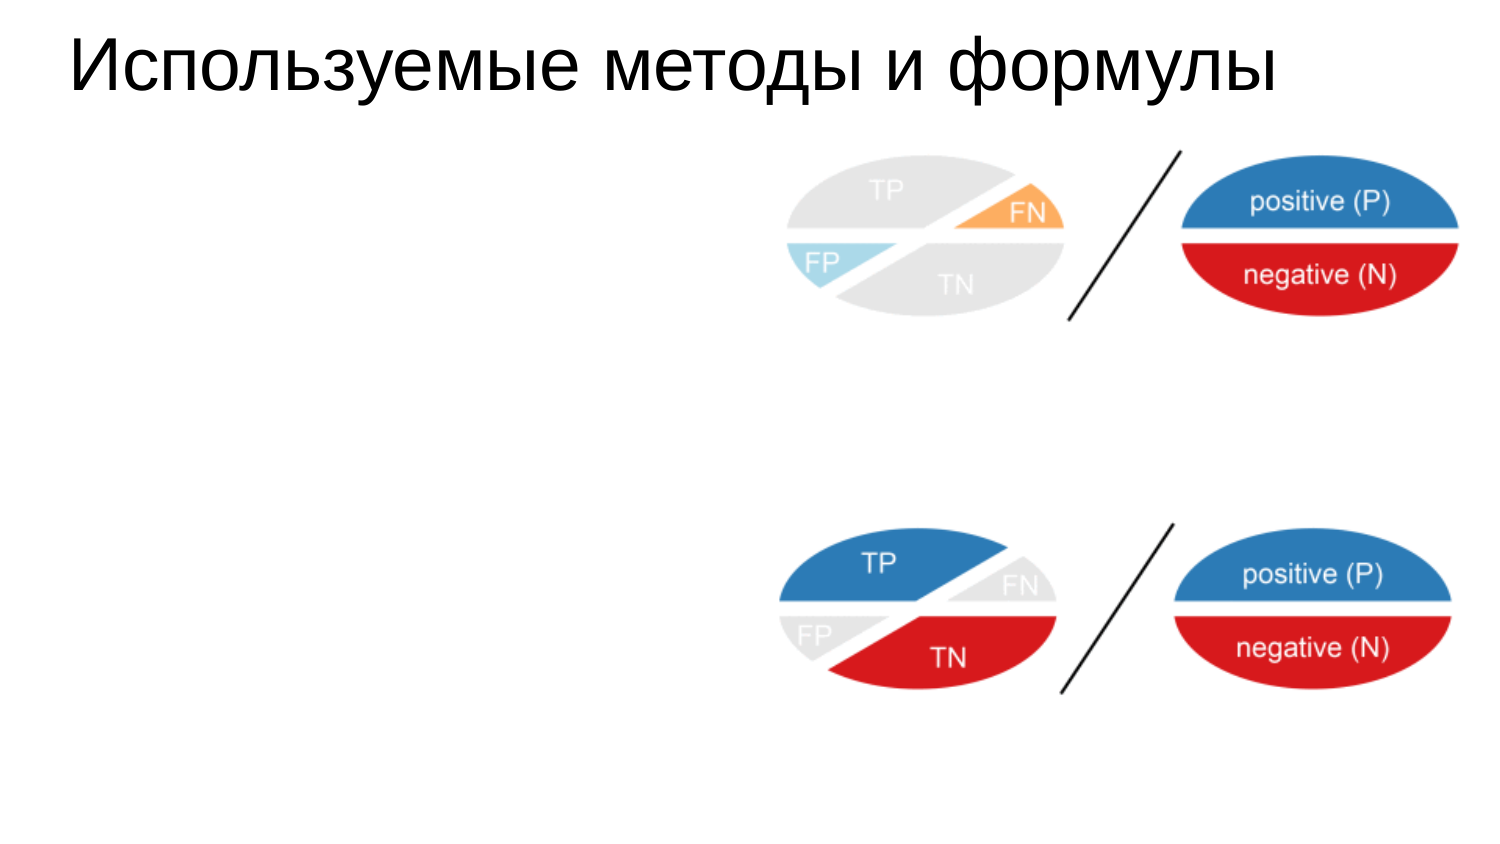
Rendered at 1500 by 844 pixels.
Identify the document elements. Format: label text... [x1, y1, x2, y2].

picture [750, 507, 1496, 709]
picture [766, 140, 1500, 329]
title Используемые методы и формулы [53, 0, 1451, 94]
